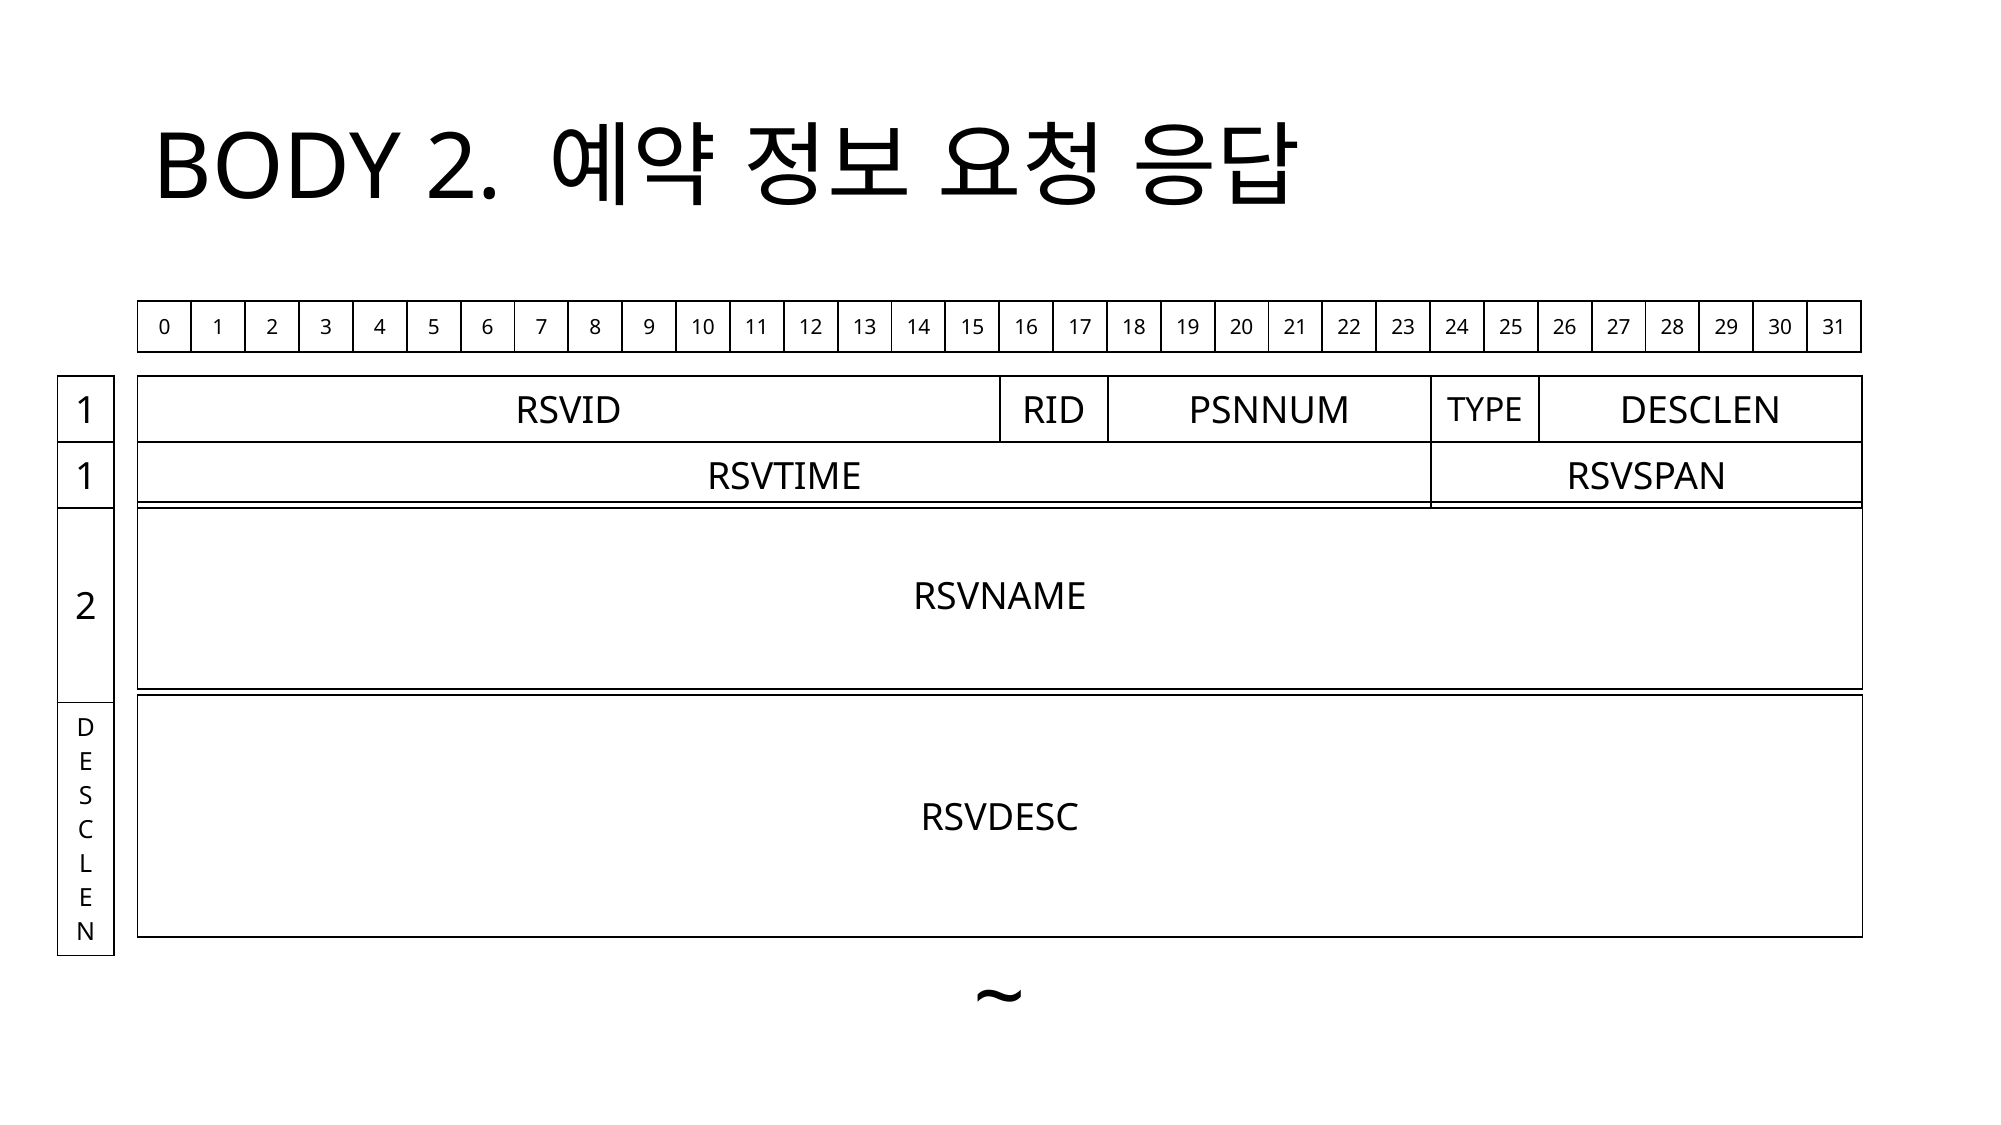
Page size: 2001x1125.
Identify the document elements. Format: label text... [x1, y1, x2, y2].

table_header 0 [138, 302, 190, 351]
table_header 28 [1646, 302, 1698, 351]
table_header RSVDESC [138, 696, 1862, 925]
table_header 24 [1431, 302, 1483, 351]
table_header 3 [300, 302, 352, 351]
table_header DESCLEN [1540, 377, 1861, 441]
table_header 31 [1808, 302, 1860, 351]
table_header 9 [623, 302, 675, 351]
table_header 30 [1754, 302, 1806, 351]
table_header 1 [58, 377, 113, 441]
table_header 18 [1108, 302, 1160, 351]
table_cell 2 [58, 509, 113, 702]
table_header 2 [246, 302, 298, 351]
table_header 15 [946, 302, 998, 351]
table_header 22 [1323, 302, 1375, 351]
table_header 10 [677, 302, 729, 351]
table_header 11 [731, 302, 783, 351]
table_header PSNNUM [1109, 377, 1430, 441]
table_header 17 [1054, 302, 1106, 351]
table_header 1 [192, 302, 244, 351]
table_cell 1 [58, 443, 113, 507]
table_header RSVNAME [138, 503, 1862, 688]
table_header 13 [839, 302, 891, 351]
table_header 14 [892, 302, 944, 351]
table_header 4 [354, 302, 406, 351]
title BODY 2. 예약 정보 요청 응답 [137, 59, 1863, 278]
table_header 12 [785, 302, 837, 351]
table_header 21 [1269, 302, 1321, 351]
table_header 19 [1162, 302, 1214, 351]
table_header 27 [1593, 302, 1645, 351]
table_header TYPE [1432, 377, 1538, 441]
table_header 25 [1485, 302, 1537, 351]
table_header 7 [515, 302, 567, 351]
table_header RSVID [138, 377, 999, 441]
table_header 23 [1377, 302, 1429, 351]
table_header 8 [569, 302, 621, 351]
table_header 5 [408, 302, 460, 351]
text_box ~ [137, 925, 1863, 1066]
table_header RID [1001, 377, 1107, 441]
table_cell RSVTIME [138, 443, 1430, 501]
table_header 29 [1700, 302, 1752, 351]
table_cell DESCLEN [58, 703, 113, 955]
table_header 20 [1216, 302, 1268, 351]
table_cell RSVSPAN [1432, 443, 1861, 501]
table_header 26 [1539, 302, 1591, 351]
table_header 16 [1000, 302, 1052, 351]
table_header 6 [462, 302, 514, 351]
